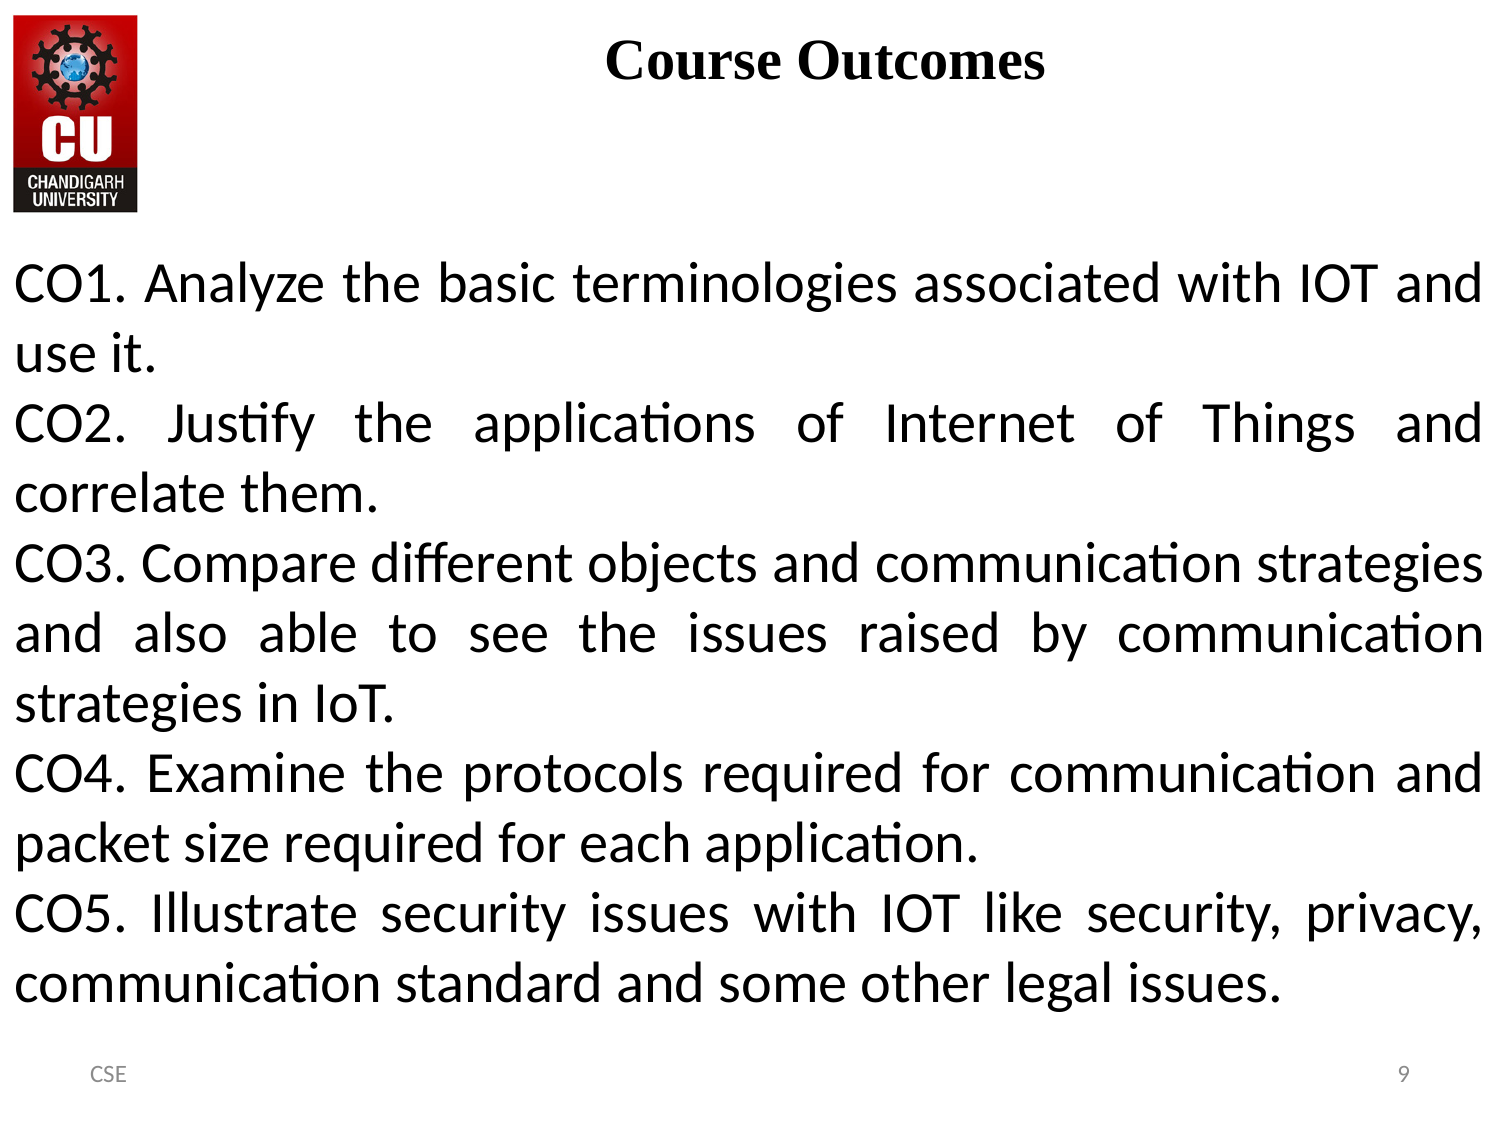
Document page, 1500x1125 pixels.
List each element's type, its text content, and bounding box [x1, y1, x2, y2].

slide_number CSE [75, 1042, 425, 1103]
slide_number 9 [1074, 1042, 1425, 1103]
picture [12, 14, 138, 213]
title Course Outcomes [150, 32, 1500, 150]
text_box CO1. Analyze the basic terminologies associated with IOT and use it. CO2. Justify the applications of Internet of Things and correlate them. CO3. Compare different objects and communication strategies and also able to see the issues raised by communication strategies in IoT. CO4. Examine the protocols required for communication and packet size required for each application. CO5. Illustrate security issues with IOT like security, privacy, communication standard and some other legal issues. [0, 236, 1500, 1022]
